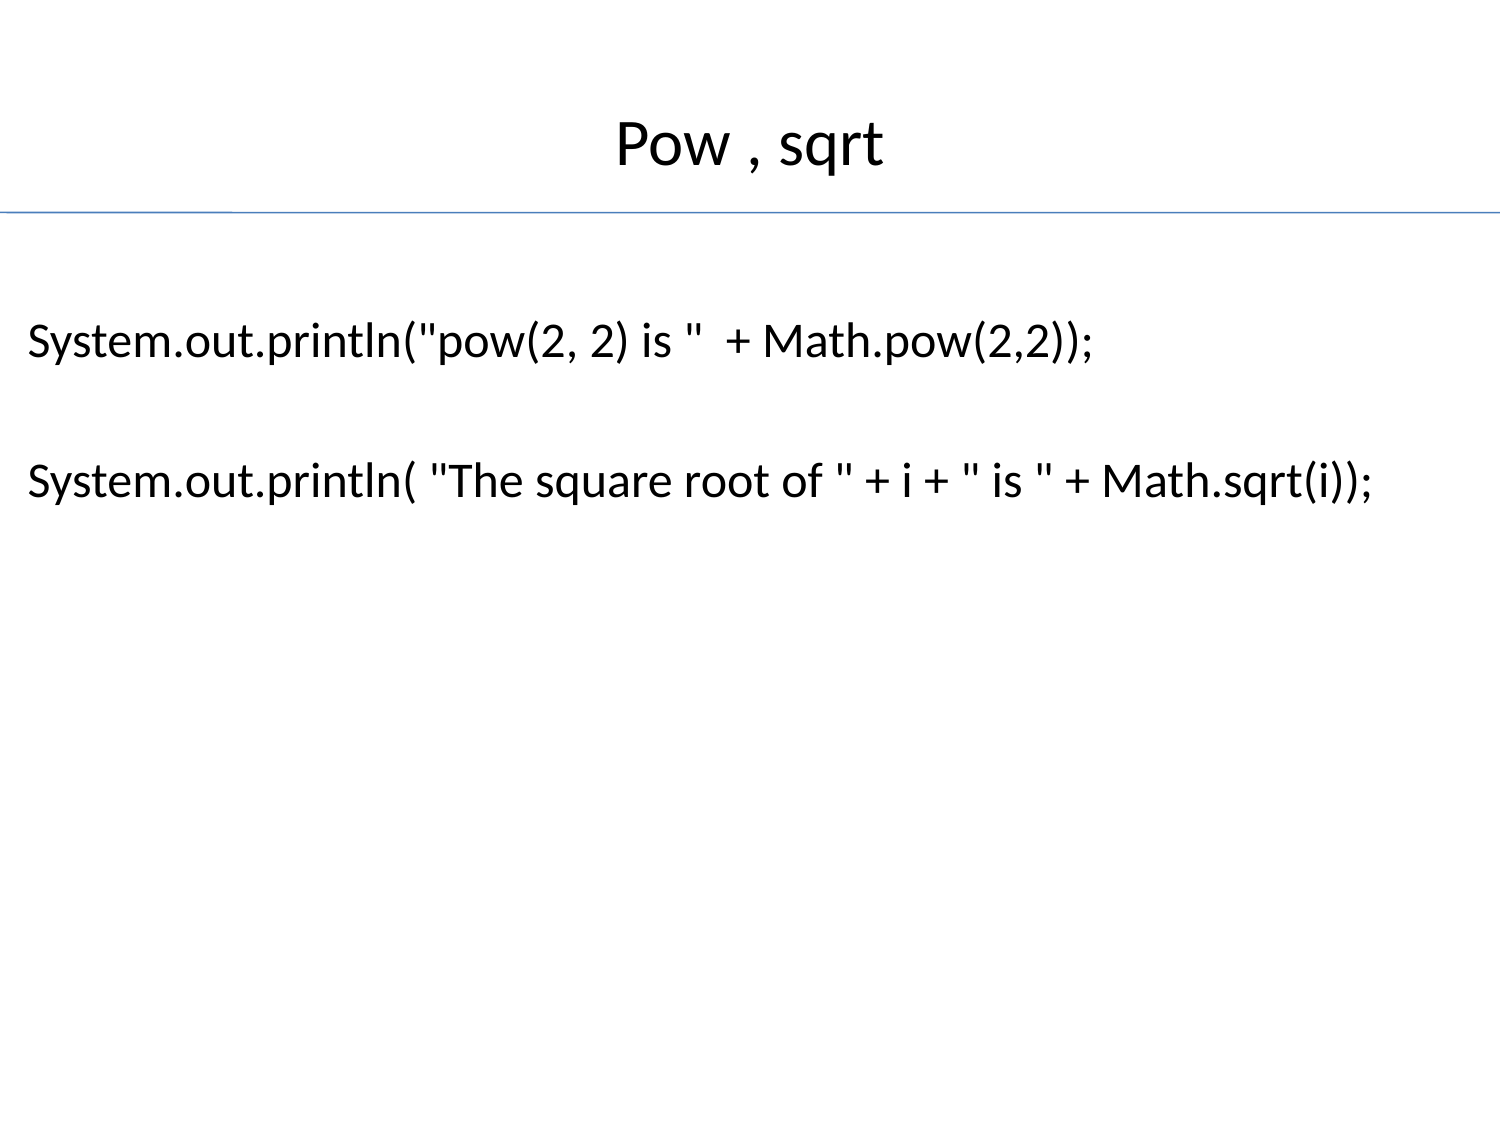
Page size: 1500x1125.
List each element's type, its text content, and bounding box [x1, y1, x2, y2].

list System.out.println("pow(2, 2) is " + Math.pow(2,2)); System.out.println( "The square root of " + i + " is " + Math.sqrt(i)); [12, 299, 1500, 1043]
title Pow , sqrt [75, 45, 1425, 233]
